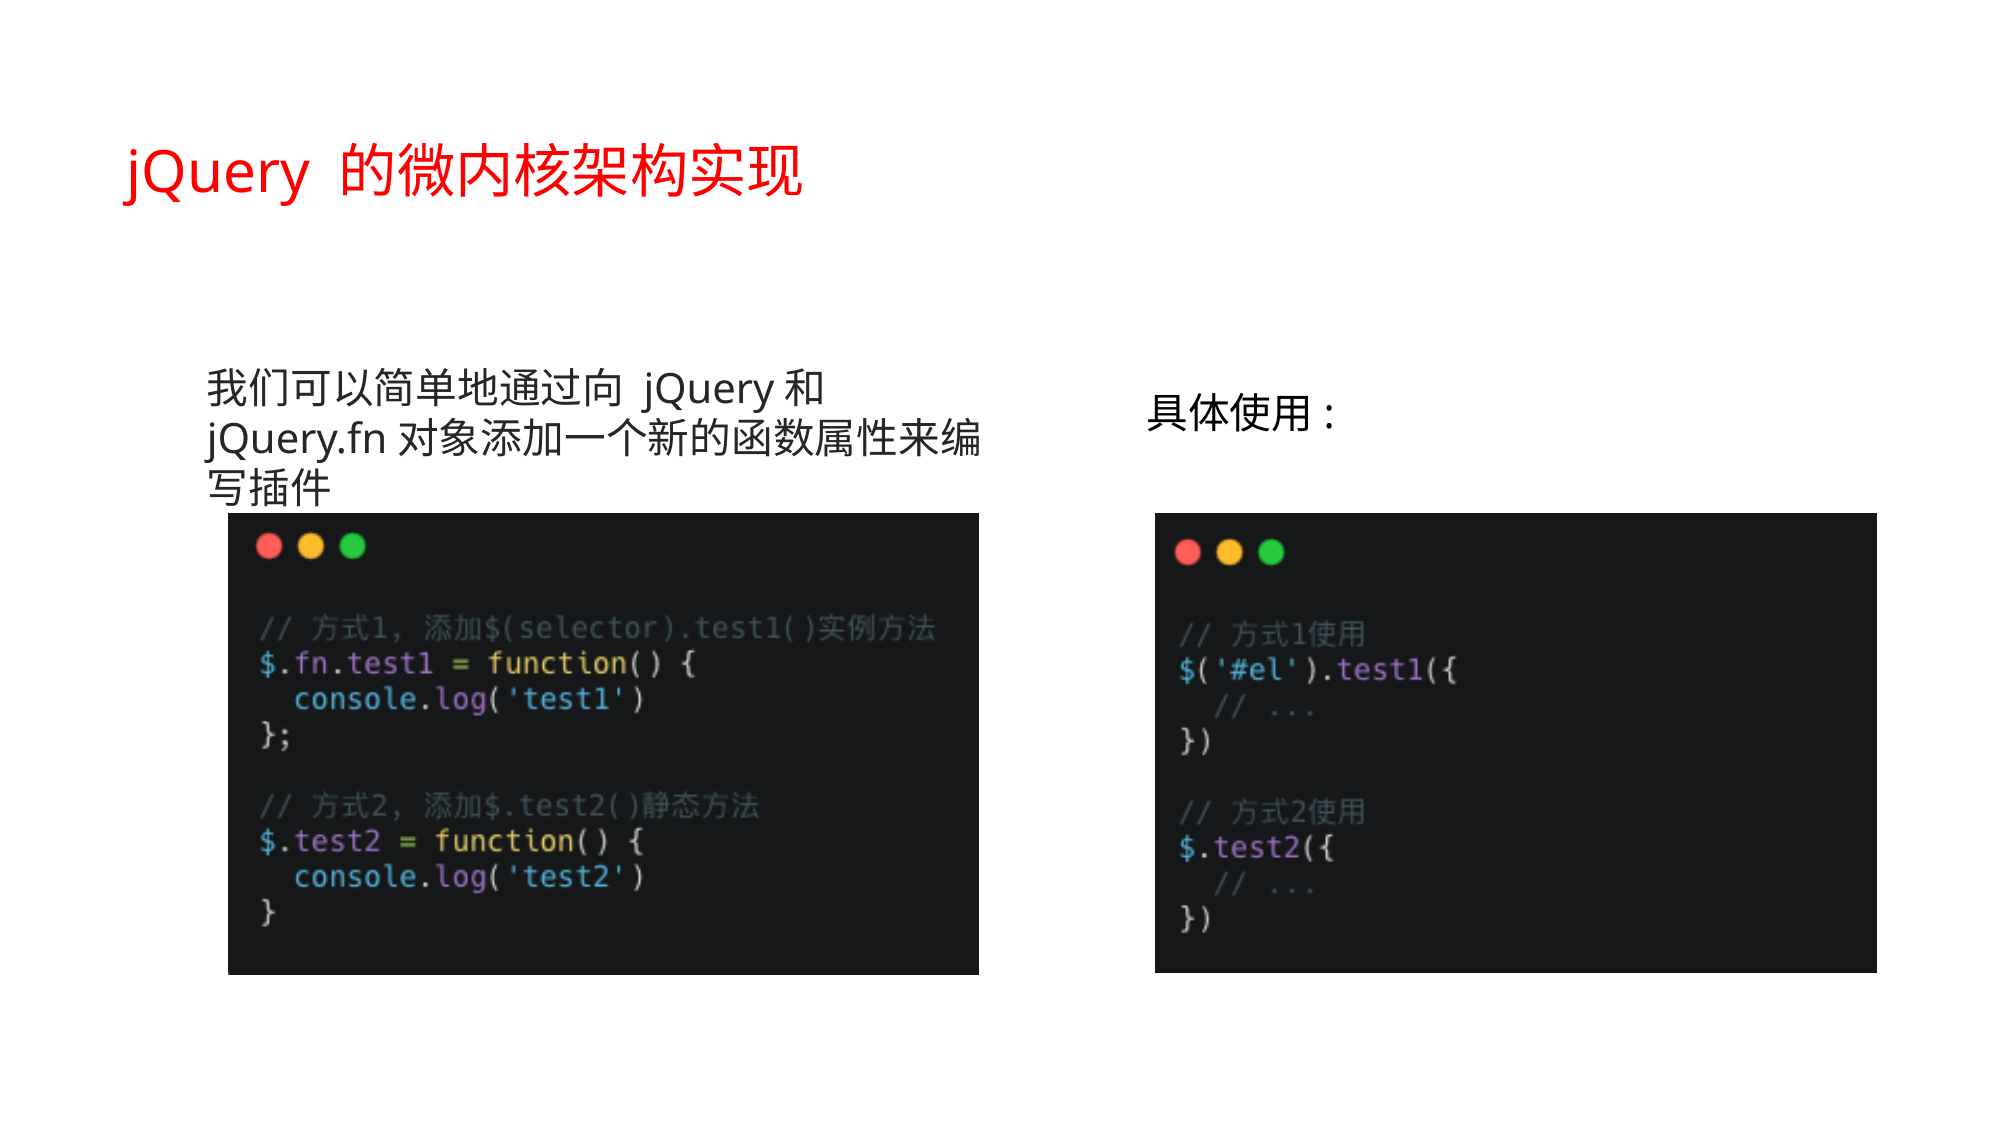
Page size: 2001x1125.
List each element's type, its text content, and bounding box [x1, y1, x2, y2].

text_box 具体使用: [1131, 379, 1350, 445]
text_box jQuery 的微内核架构实现 [111, 126, 820, 212]
text_box 我们可以简单地通过向 jQuery和 jQuery.fn对象添加一个新的函数属性来编写插件 [192, 354, 1016, 519]
picture [1155, 513, 1877, 973]
picture [228, 513, 979, 975]
